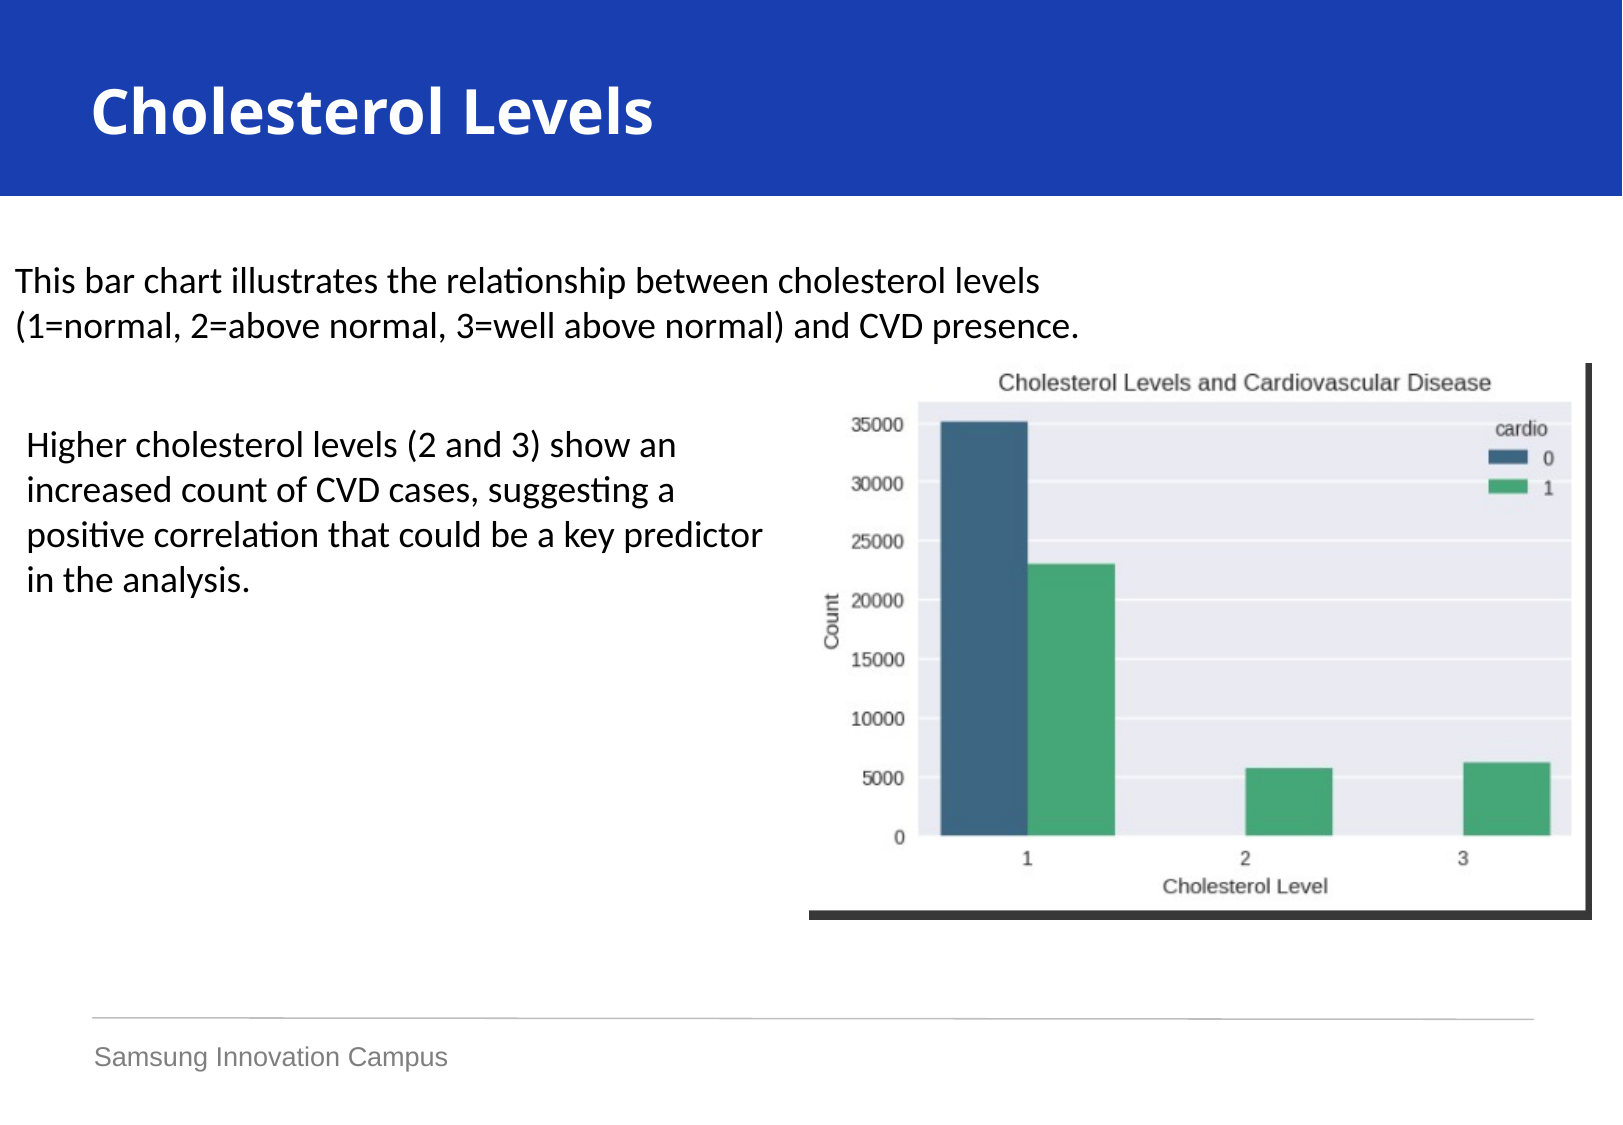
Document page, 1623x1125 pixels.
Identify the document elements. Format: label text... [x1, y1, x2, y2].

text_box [0, 0, 1623, 197]
text_box Higher cholesterol levels (2 and 3) show an increased count of CVD cases, suggesting a positive correlation that could be a key predictor in the analysis. [11, 412, 795, 608]
text_box Samsung Innovation Campus [93, 1039, 568, 1072]
picture [808, 362, 1593, 920]
text_box This bar chart illustrates the relationship between cholesterol levels (1=normal, 2=above normal, 3=well above normal) and CVD presence. [0, 248, 1112, 354]
